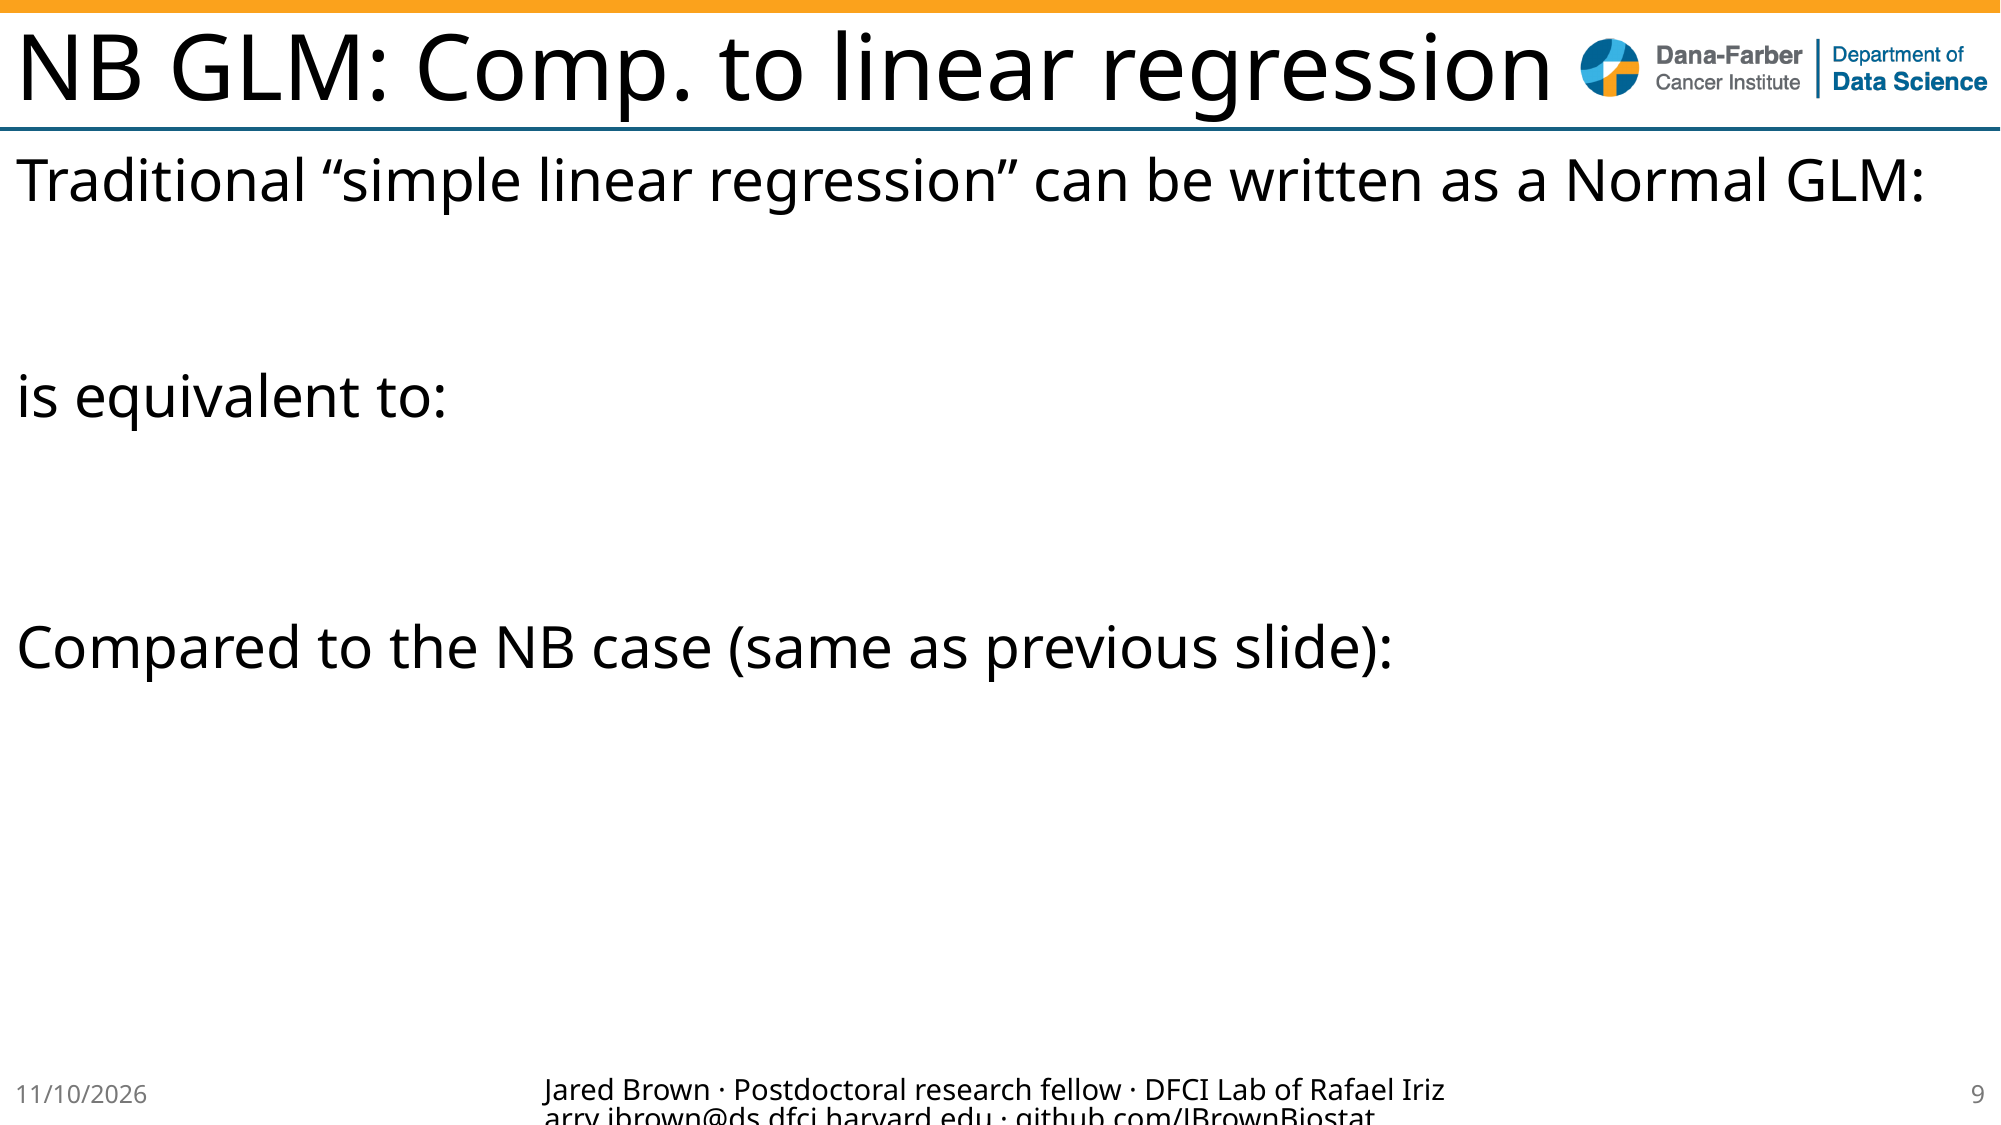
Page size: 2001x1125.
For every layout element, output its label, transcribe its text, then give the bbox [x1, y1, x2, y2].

picture [1578, 32, 2001, 112]
title NB GLM: Comp. to linear regression [0, 25, 1574, 116]
footer Jared Brown · Postdoctoral research fellow · DFCI Lab of Rafael Irizarry jbrown@ds.dfci.harvard.edu · github.com/JBrownBiostat [529, 1053, 1471, 1125]
slide_number 8 [1550, 1065, 2000, 1125]
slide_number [0, 1065, 450, 1125]
